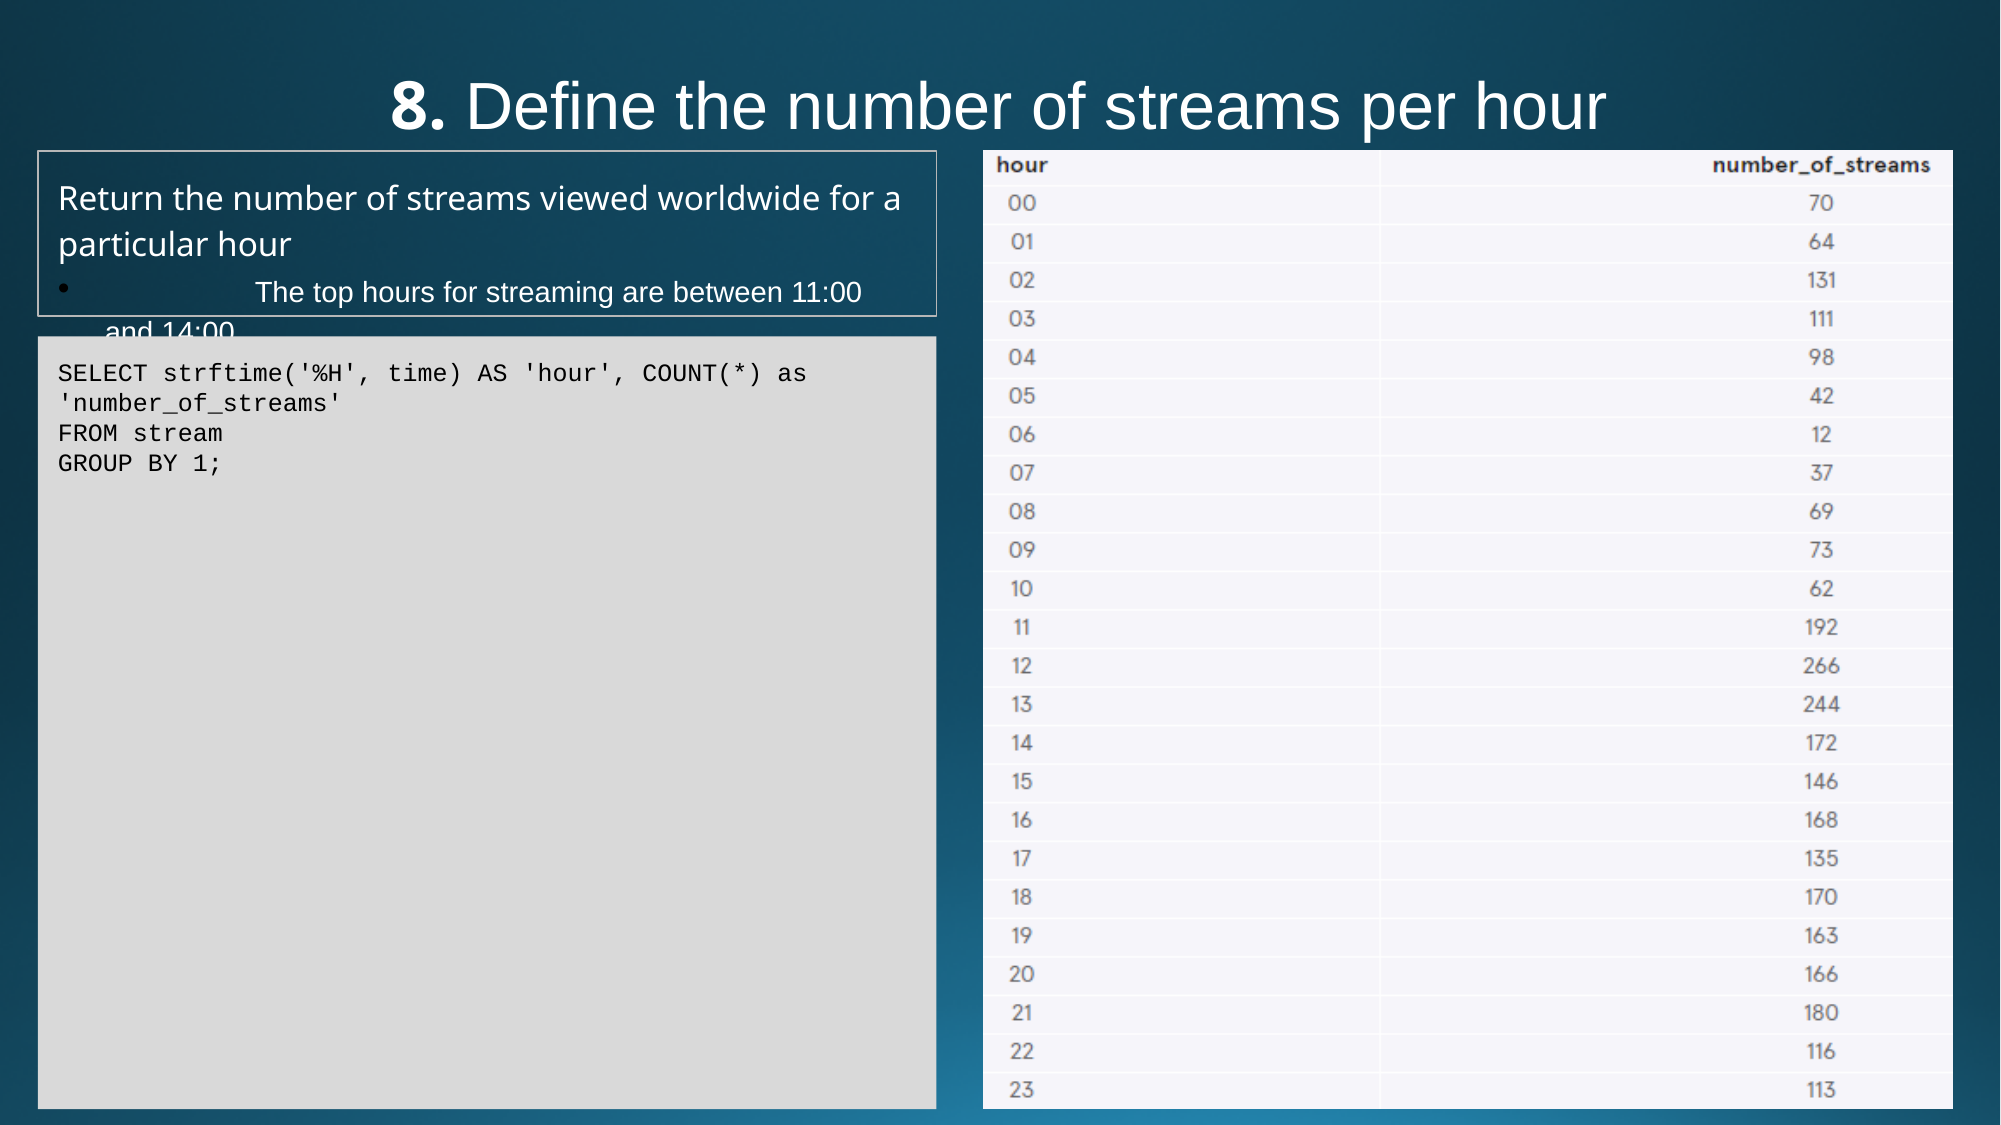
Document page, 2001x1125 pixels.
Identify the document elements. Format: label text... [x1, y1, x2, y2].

text_box 8. Define the number of streams per hour [68, 15, 1932, 164]
picture [0, 0, 2001, 1125]
text_box SELECT strftime('%H', time) AS 'hour', COUNT(*) as 'number_of_streams' FROM stream GROUP BY 1; [37, 336, 937, 1110]
text_box Return the number of streams viewed worldwide for a particular hour The top hours for streaming are between 11:00 and 14:00 [37, 150, 937, 316]
